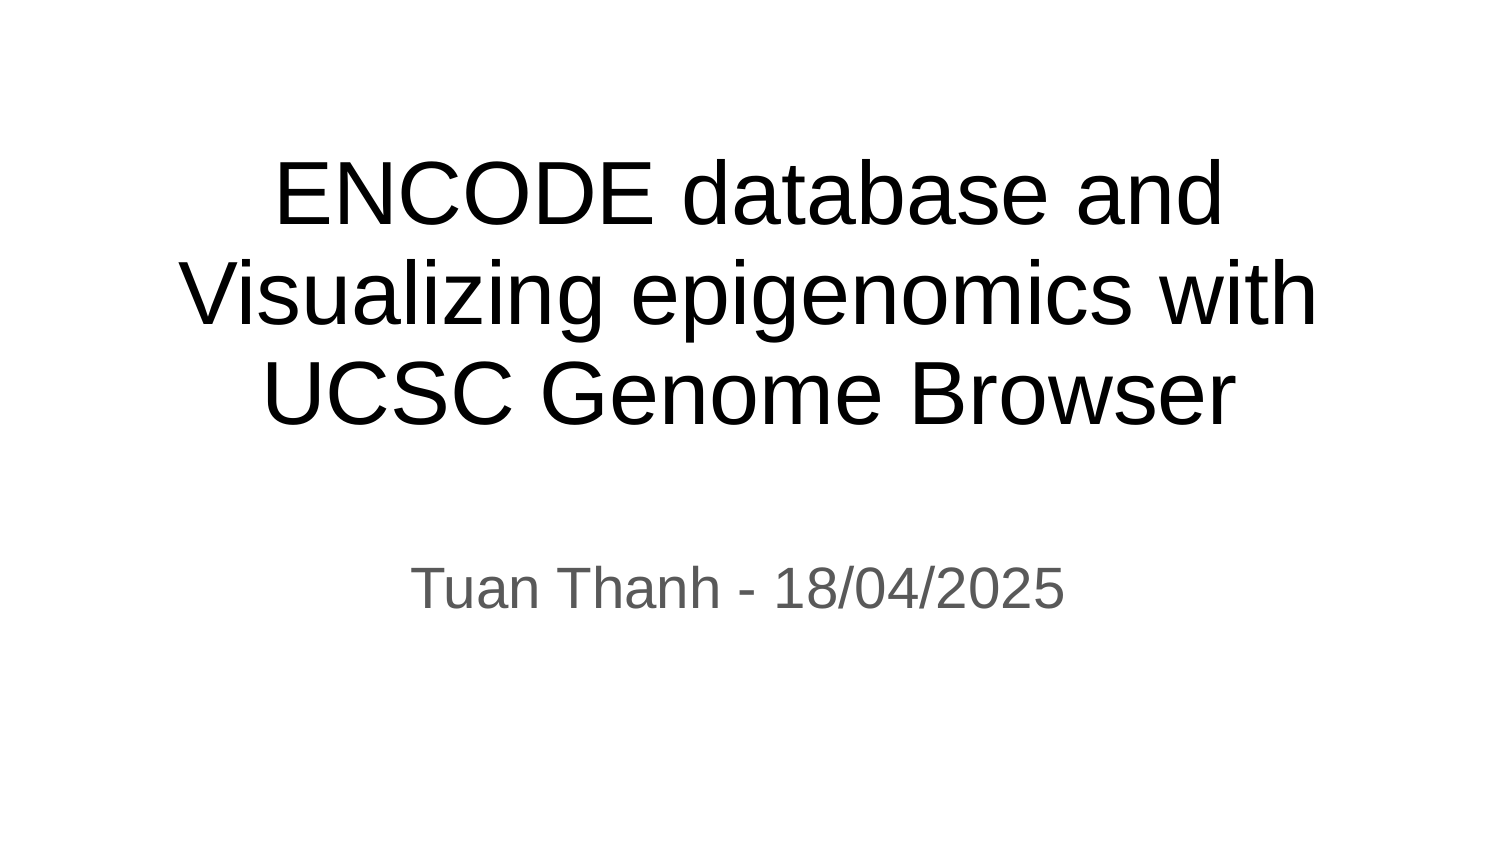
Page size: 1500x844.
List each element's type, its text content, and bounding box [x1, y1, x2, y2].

title ENCODE database and Visualizing epigenomics with UCSC Genome Browser [51, 122, 1449, 459]
subtitle Tuan Thanh - 18/04/2025 [39, 540, 1438, 671]
